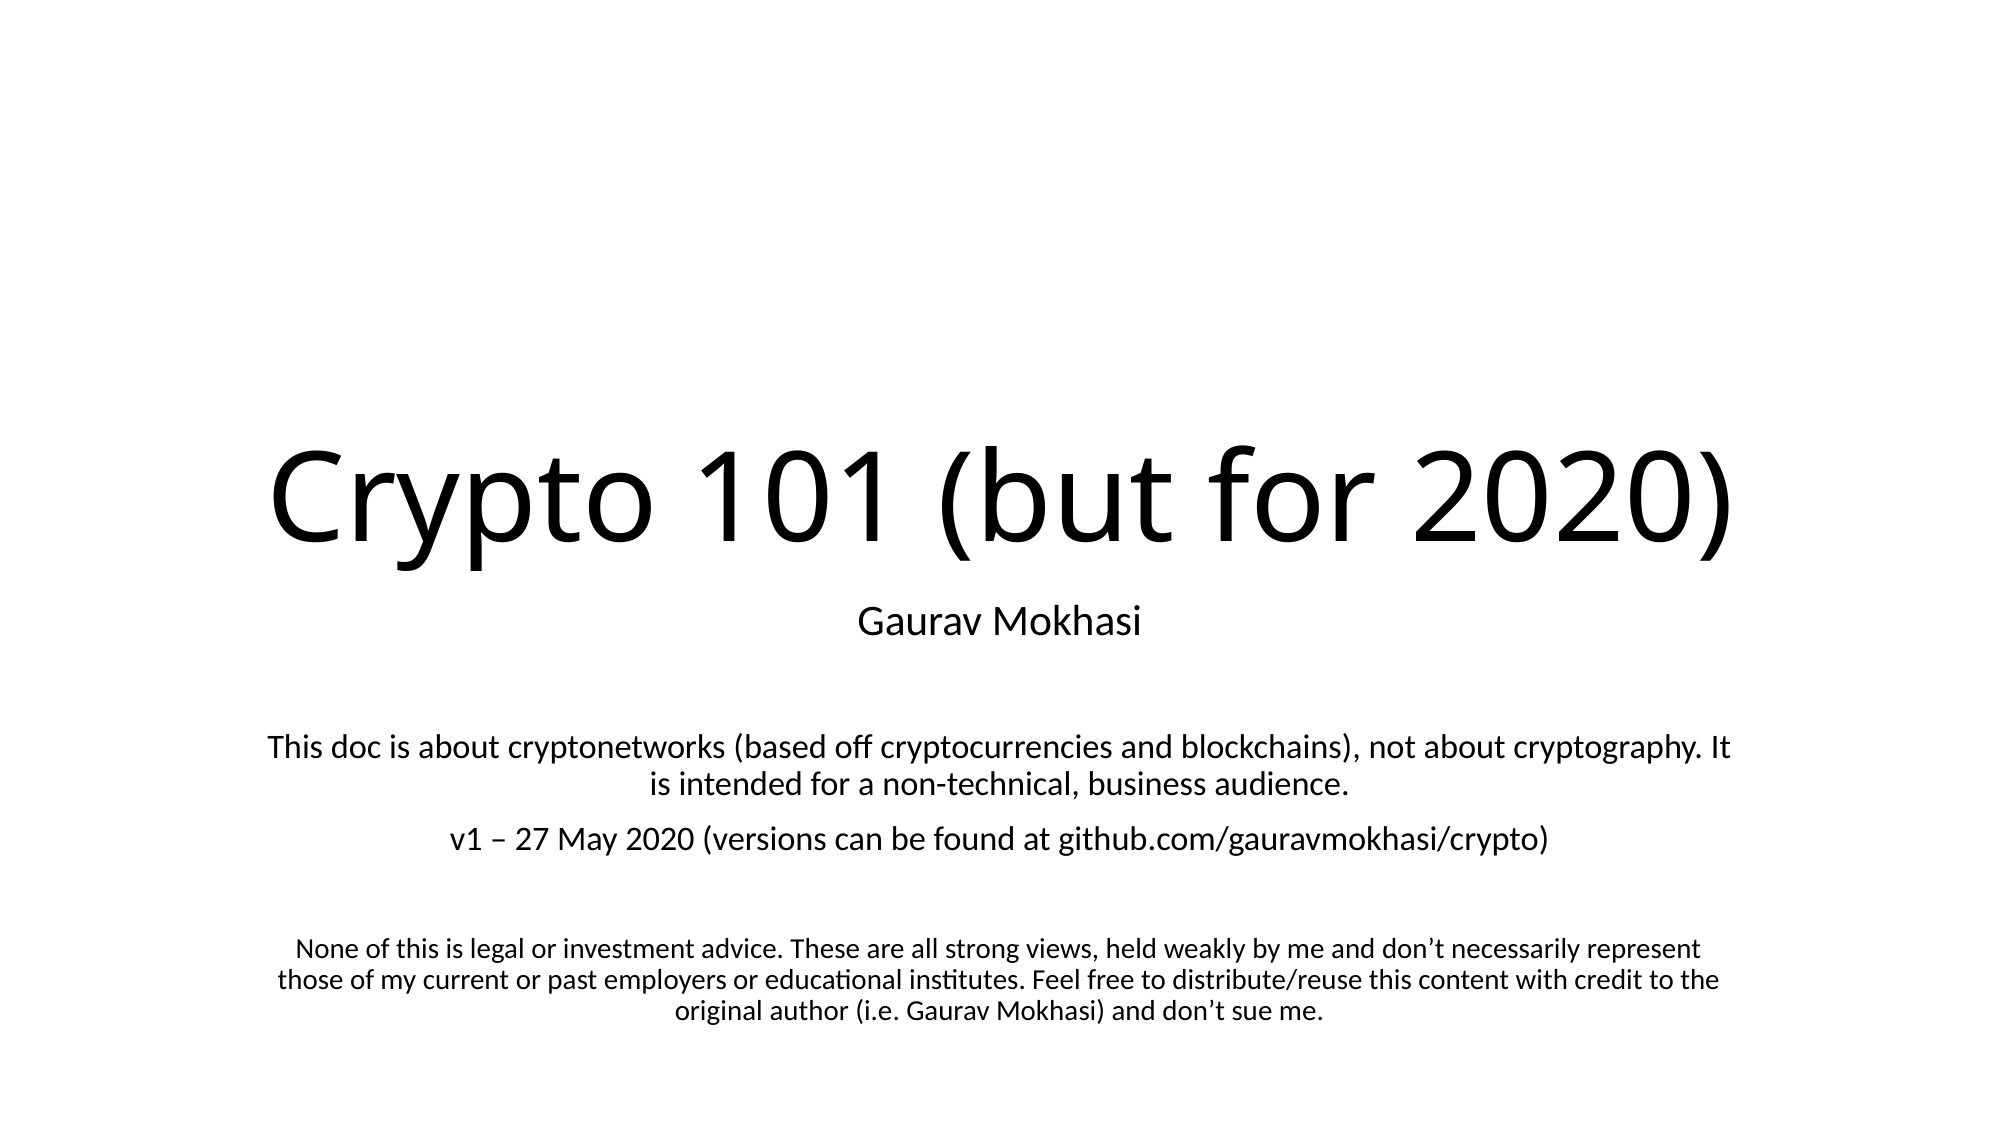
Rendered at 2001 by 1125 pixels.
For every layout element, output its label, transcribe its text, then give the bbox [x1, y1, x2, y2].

subtitle Gaurav Mokhasi This doc is about cryptonetworks (based off cryptocurrencies and blockchains), not about cryptography. It is intended for a non-technical, business audience. v1 – 27 May 2020 (versions can be found at github.com/gauravmokhasi/crypto) None of this is legal or investment advice. These are all strong views, held weakly by me and don’t necessarily represent those of my current or past employers or educational institutes. Feel free to distribute/reuse this content with credit to the original author (i.e. Gaurav Mokhasi) and don’t sue me. [249, 590, 1750, 1037]
title Crypto 101 (but for 2020) [249, 184, 1750, 576]
